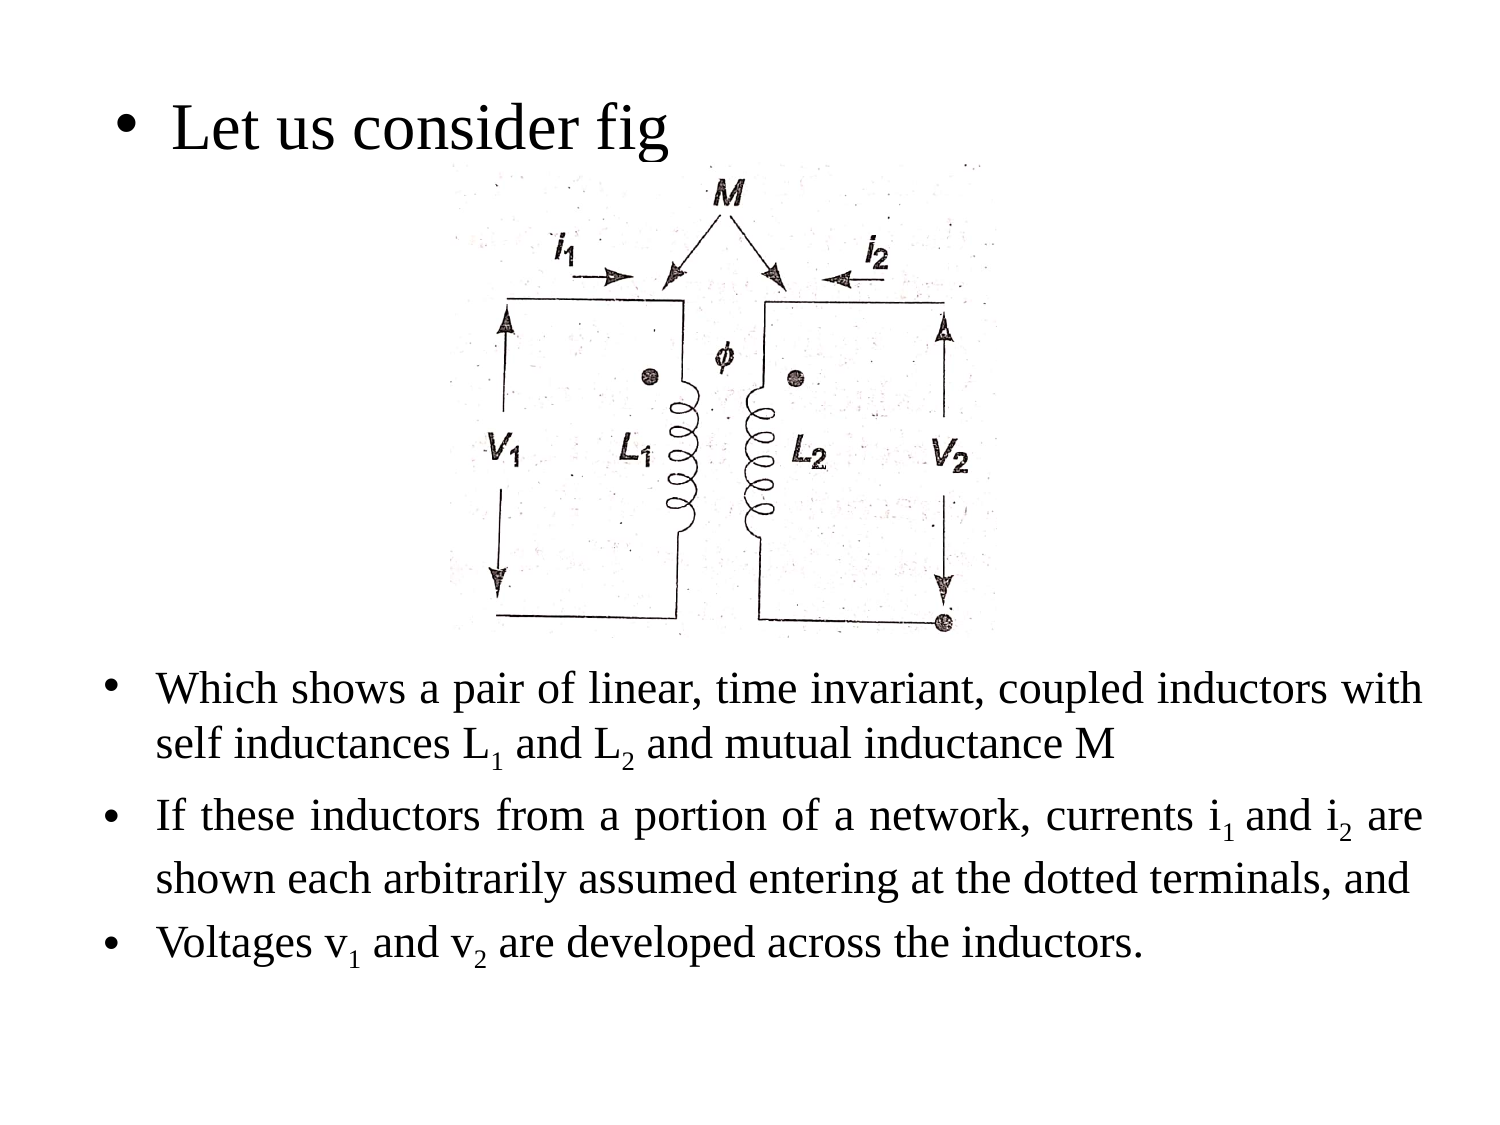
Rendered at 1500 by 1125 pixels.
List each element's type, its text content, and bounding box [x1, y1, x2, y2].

list Let us consider fig [99, 75, 1450, 225]
text_box Which shows a pair of linear, time invariant, coupled inductors with self inductances L1 and L2 and mutual inductance M If these inductors from a portion of a network, currents i1 and i2 are shown each arbitrarily assumed entering at the dotted terminals, and Voltages v1 and v2 are developed across the inductors. [88, 649, 1439, 1013]
picture [449, 162, 997, 638]
